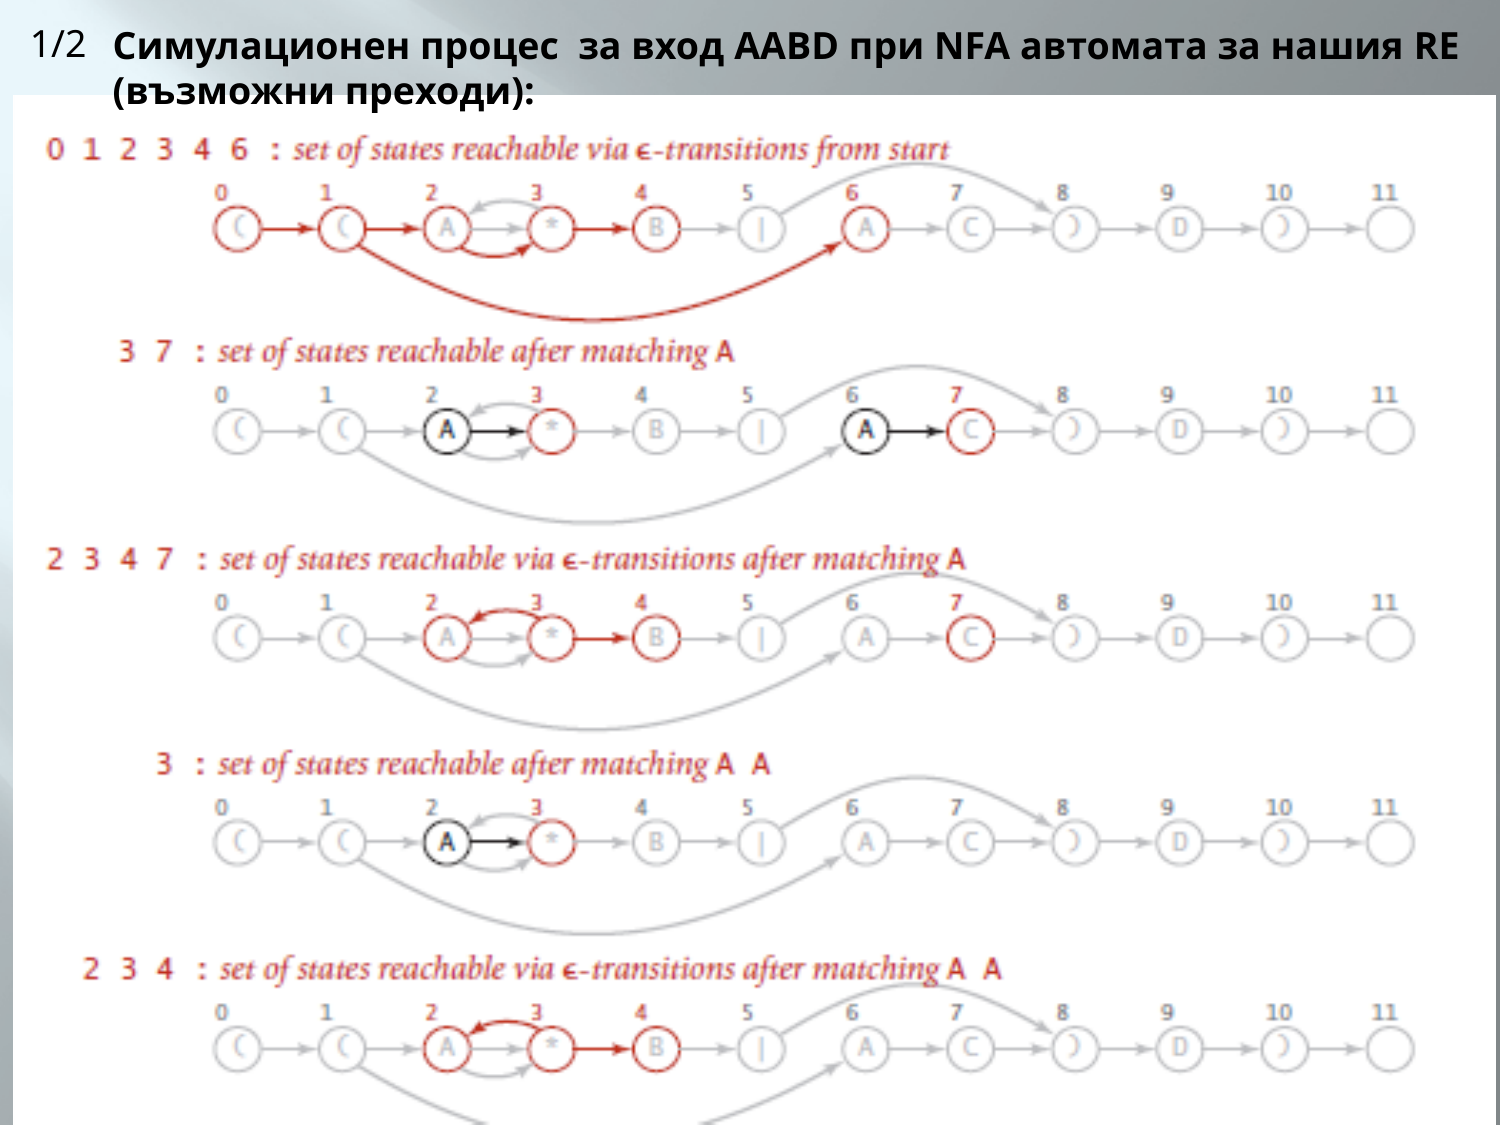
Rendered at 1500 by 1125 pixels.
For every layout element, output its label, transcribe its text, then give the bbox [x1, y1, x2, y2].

text_box Симулационен процес за вход AABD при NFA автомата за нашия RE (възможни преходи): [97, 14, 1475, 95]
text_box 1/2 [15, 12, 102, 73]
picture [12, 95, 1496, 1125]
